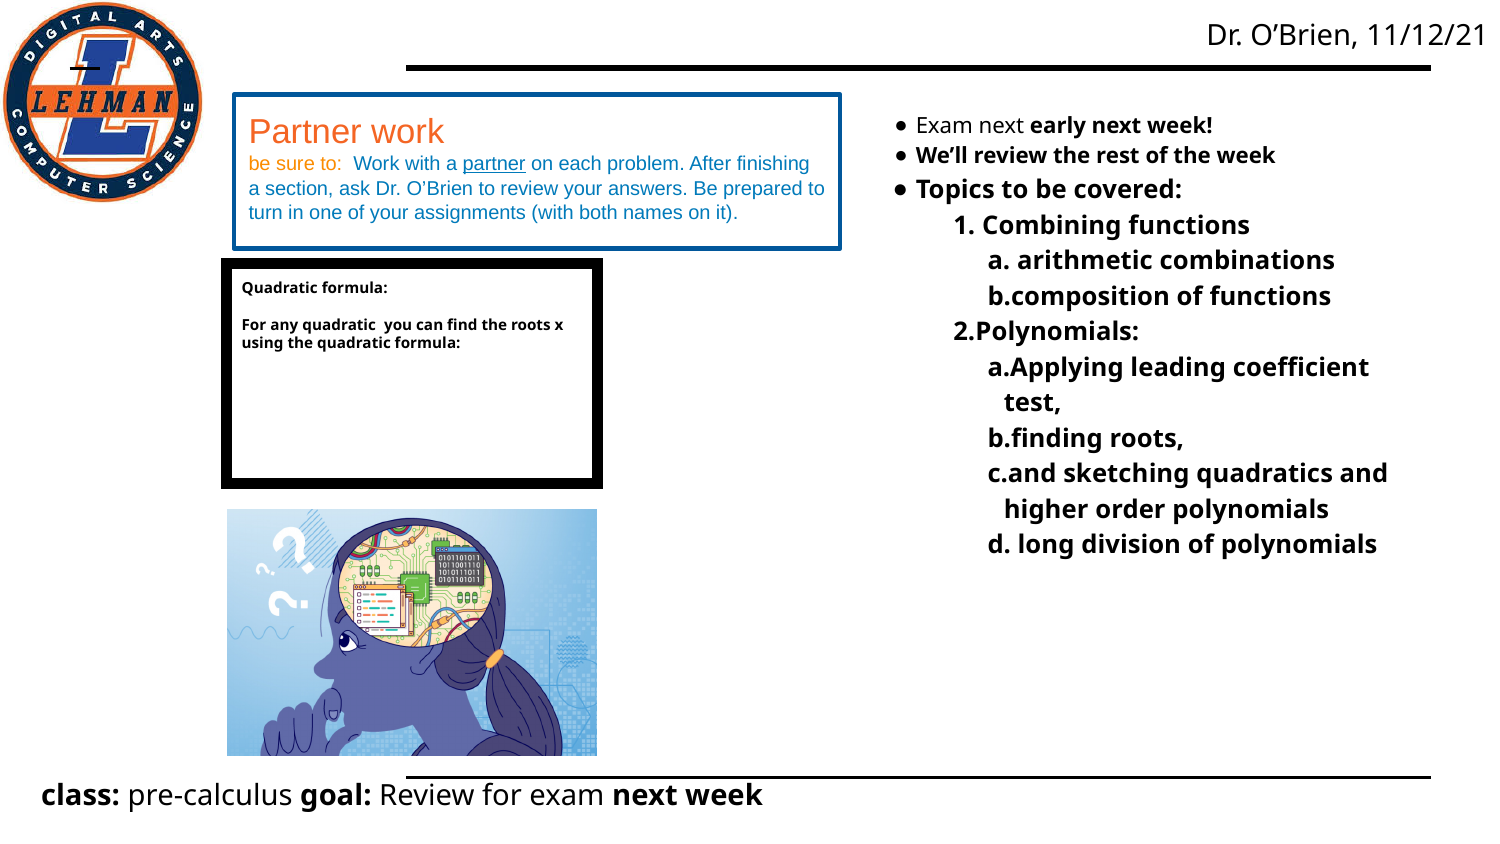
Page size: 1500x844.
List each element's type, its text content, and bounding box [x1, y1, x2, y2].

picture [227, 509, 597, 756]
text_box Quadratic formula: For any quadratic you can find the roots x using the quadratic formula: [226, 263, 598, 484]
picture [0, 0, 204, 204]
text_box Exam next early next week! We’ll review the rest of the week Topics to be covered: Combining functions arithmetic combinations composition of functions Polynomials: Applying leading coefficient test, finding roots, and sketching quadratics and higher order polynomials long division of polynomials [870, 91, 1438, 765]
title Partner work be sure to: Work with a partner on each problem. After finishing a section, ask Dr. O’Brien to review your answers. Be prepared to turn in one of your assignments (with both names on it). [233, 93, 841, 250]
